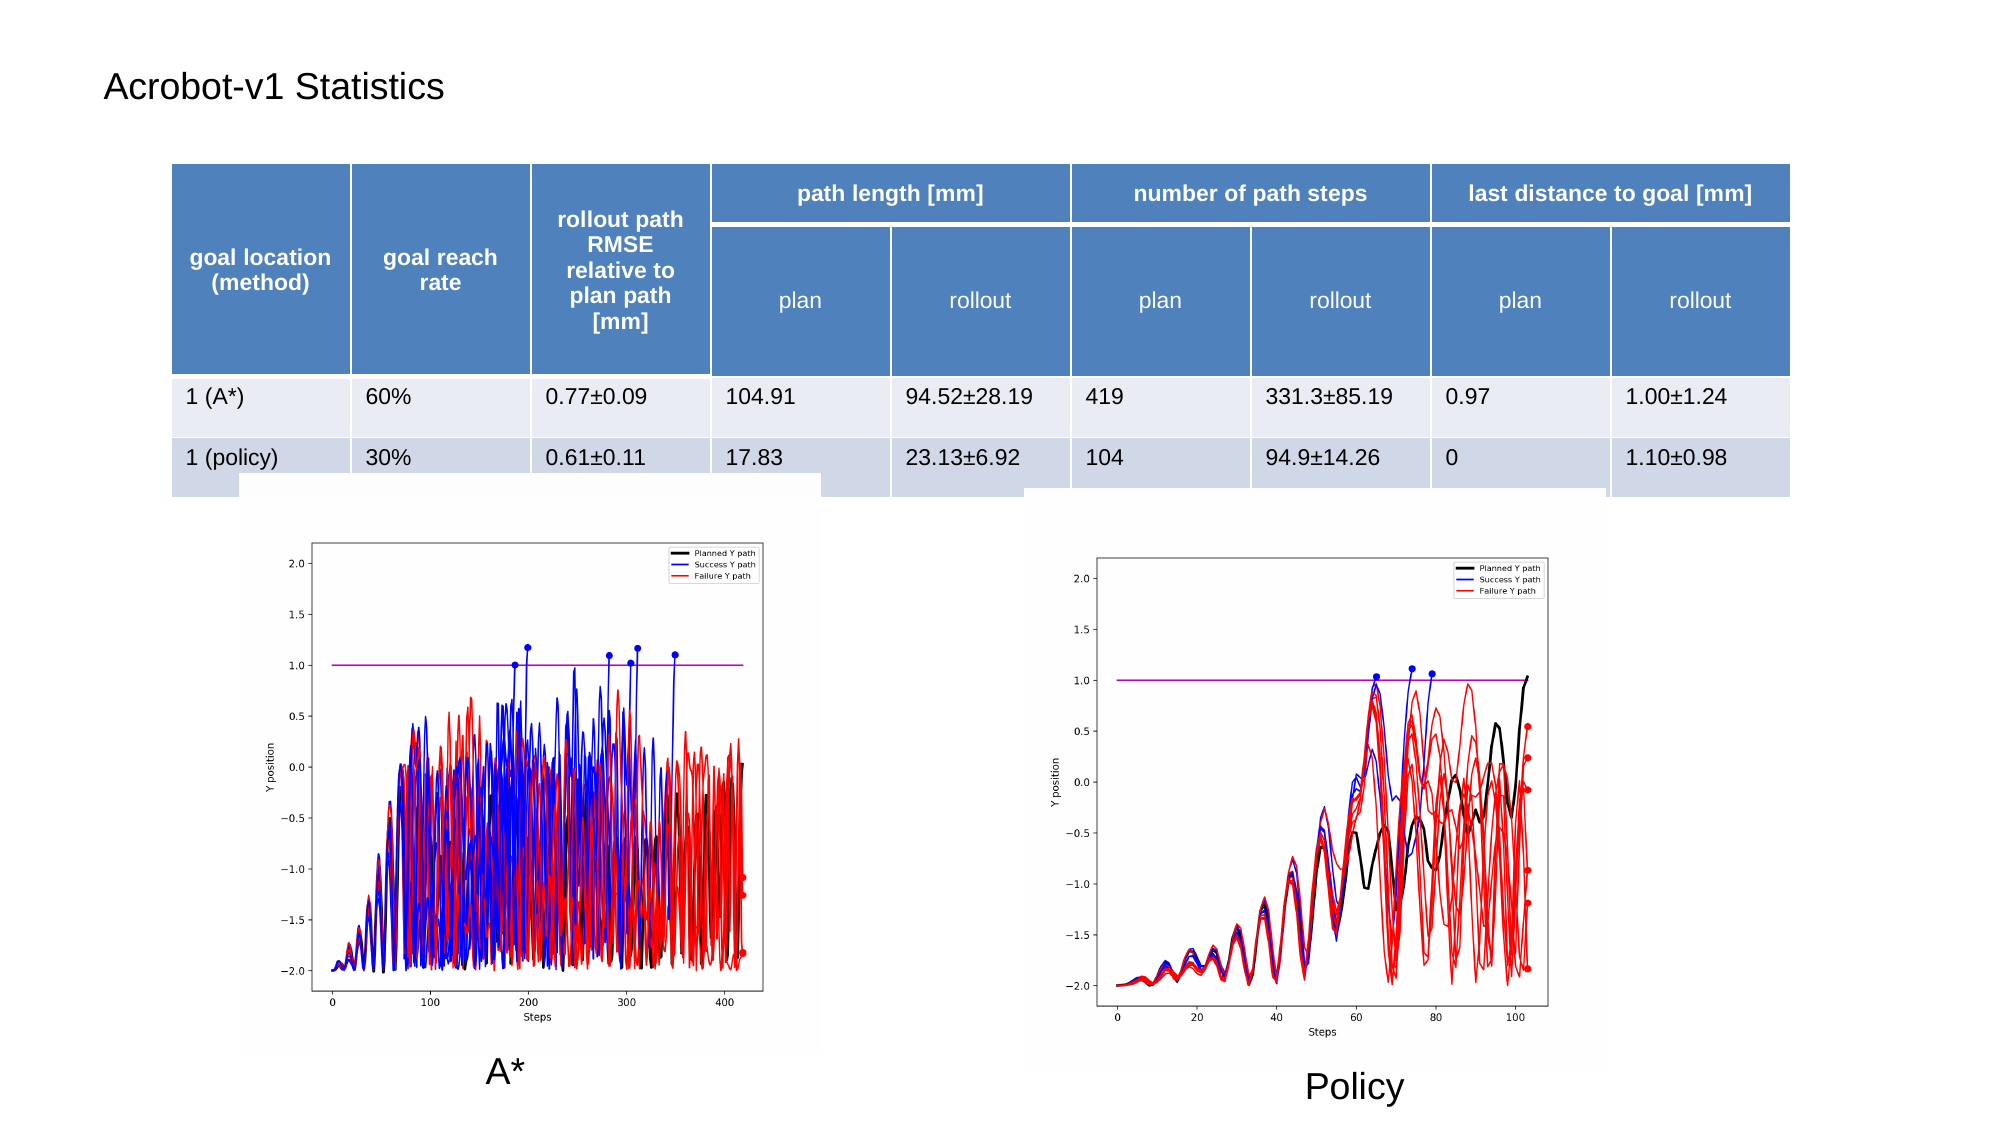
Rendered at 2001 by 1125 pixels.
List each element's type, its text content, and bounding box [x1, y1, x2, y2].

table_cell 104.91 [712, 378, 890, 437]
text_box A* [470, 1063, 821, 1100]
table_cell 1 (A*) [172, 379, 350, 437]
table_cell 1.10±0.98 [1612, 438, 1790, 497]
table_cell 0 [1432, 438, 1610, 489]
table_header last distance to goal [mm] [1432, 164, 1790, 222]
table_cell 331.3±85.19 [1252, 378, 1430, 437]
table_cell 0.97 [1432, 378, 1610, 437]
table_header rollout path RMSE relative to plan path [mm] [532, 164, 710, 374]
table_cell 17.83 [712, 438, 890, 497]
table_cell rollout [1252, 227, 1430, 376]
table_cell 1.00±1.24 [1612, 378, 1790, 437]
table_cell 94.52±28.19 [892, 378, 1070, 437]
table_cell 0.61±0.11 [532, 438, 710, 471]
table_cell 23.13±6.92 [892, 438, 1070, 497]
picture [238, 472, 822, 1056]
table_cell 1 (policy) [172, 438, 350, 497]
table_header goal reach rate [352, 164, 530, 374]
table_cell rollout [892, 227, 1070, 376]
table_cell 94.9±14.26 [1252, 438, 1430, 486]
text_box Acrobot-v1 Statistics [88, 55, 1904, 115]
table_cell 30% [352, 438, 530, 471]
table_cell 104 [1072, 438, 1250, 486]
table_cell 0.77±0.09 [532, 379, 710, 437]
table_header path length [mm] [712, 164, 1070, 222]
picture [1023, 487, 1606, 1071]
table_cell plan [1072, 227, 1250, 376]
table_header goal location (method) [172, 164, 350, 374]
text_box Policy [1289, 1078, 1472, 1115]
table_cell rollout [1612, 227, 1790, 376]
table_header number of path steps [1072, 164, 1430, 222]
table_cell plan [1432, 227, 1610, 376]
table_cell 419 [1072, 378, 1250, 437]
table_cell 60% [352, 379, 530, 437]
table_cell plan [712, 227, 890, 376]
